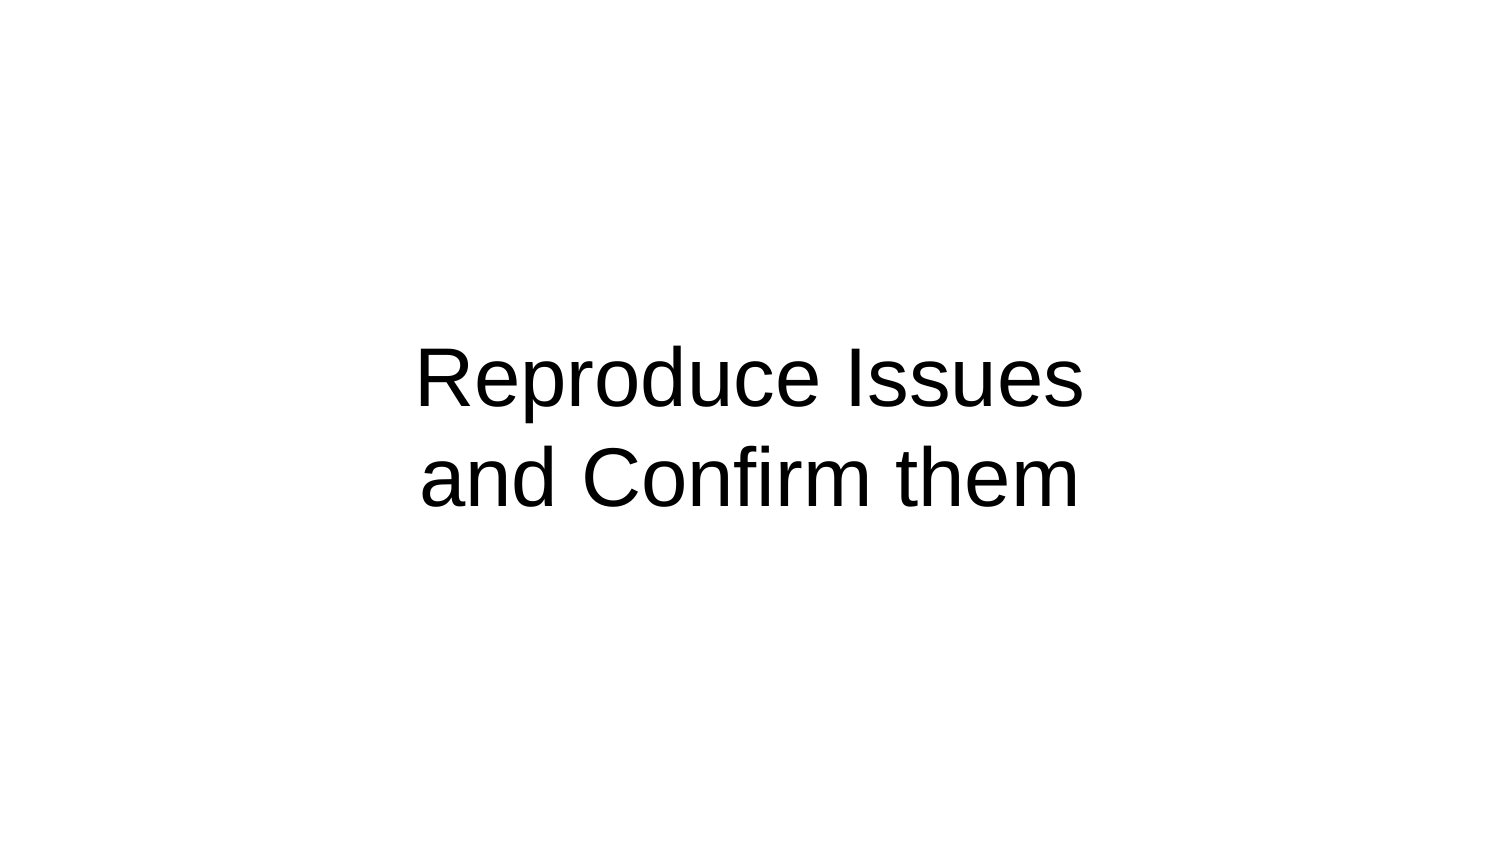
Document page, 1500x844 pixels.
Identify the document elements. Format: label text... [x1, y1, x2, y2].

text_box Reproduce Issues and Confirm them [324, 308, 1176, 536]
